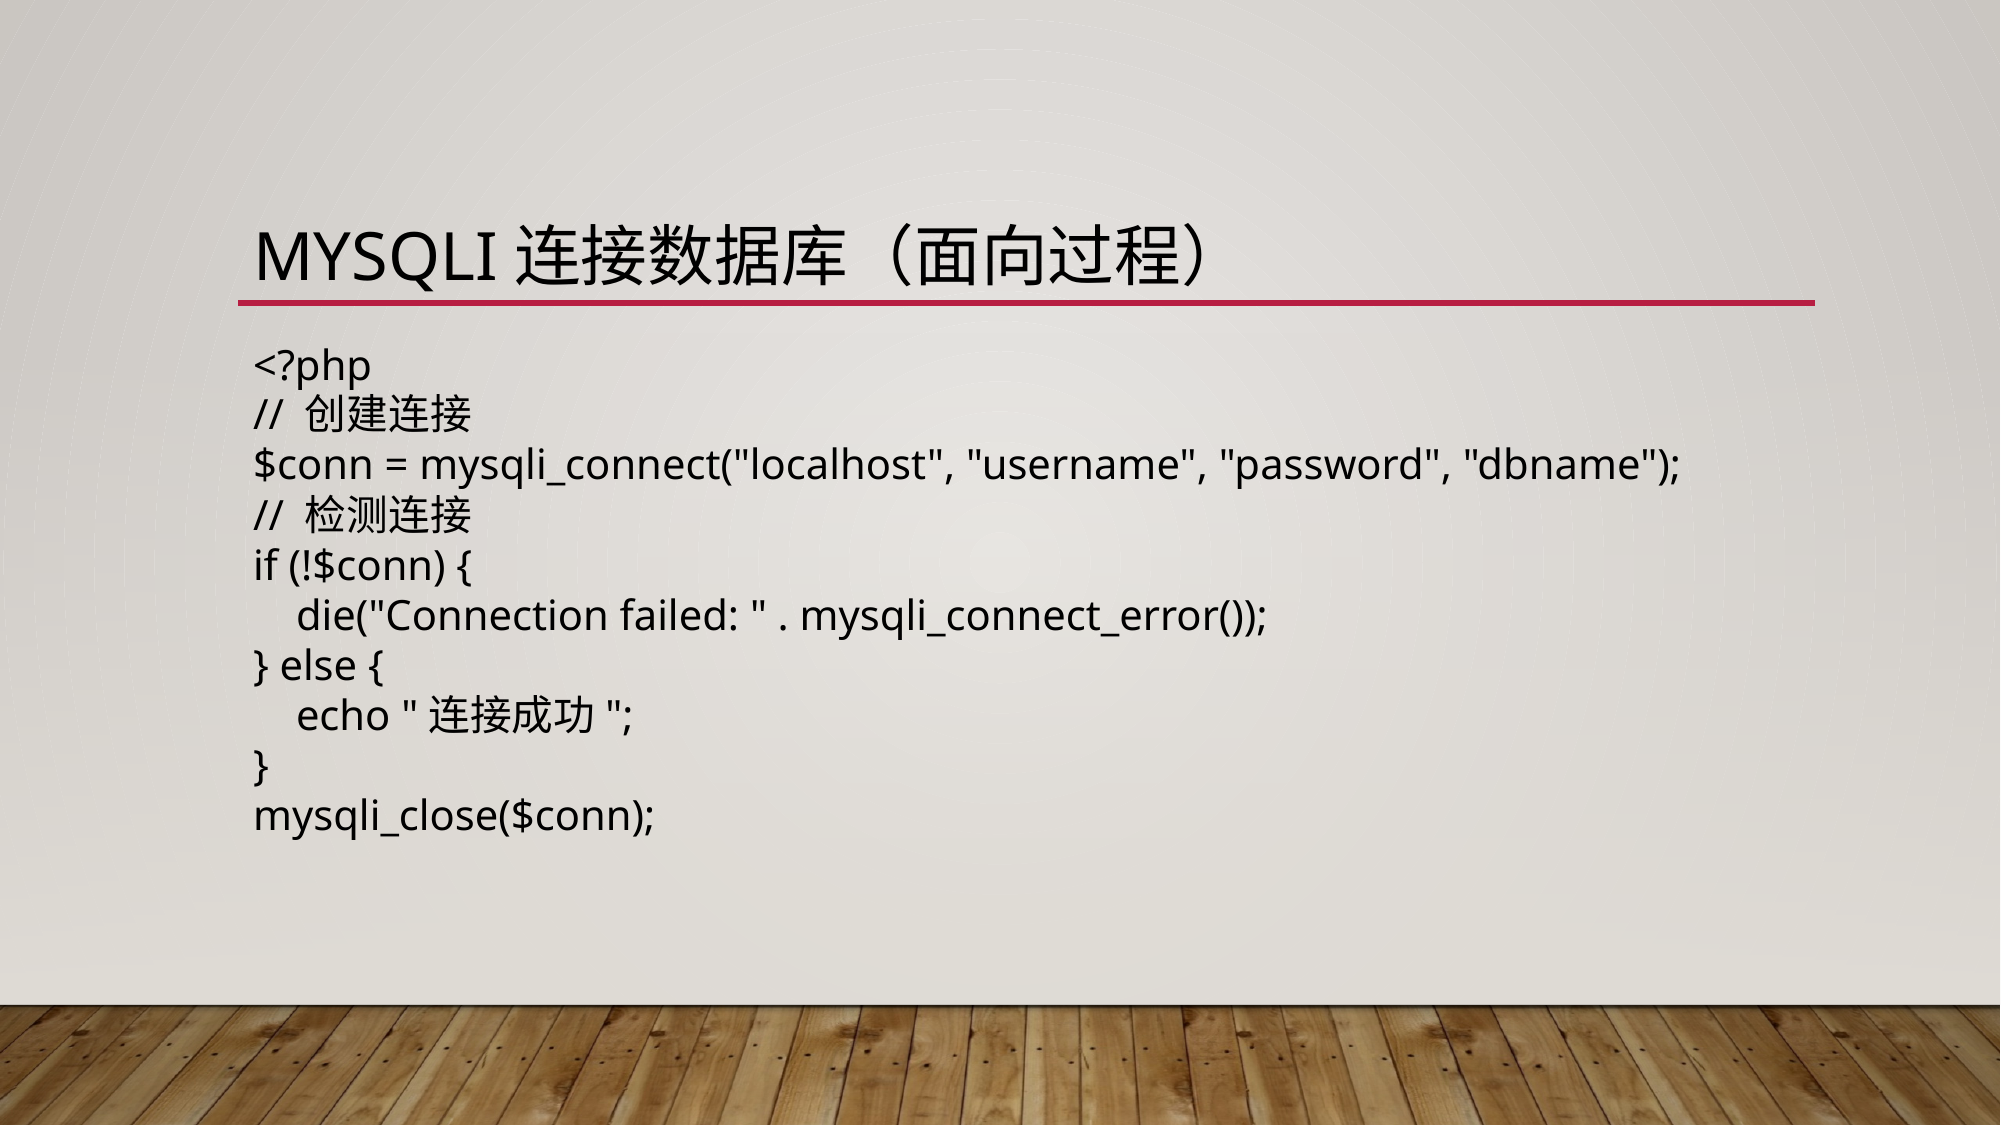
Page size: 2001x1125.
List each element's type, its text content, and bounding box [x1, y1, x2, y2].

title Mysqli连接数据库（面向过程） [238, 215, 1814, 305]
list <?php // 创建连接 $conn = mysqli_connect("localhost", "username", "password", "dbname"); // 检测连接 if (!$conn) { die("Connection failed: " . mysqli_connect_error()); } else { echo "连接成功"; } mysqli_close($conn); [238, 330, 1814, 897]
picture [0, 1005, 2000, 1125]
